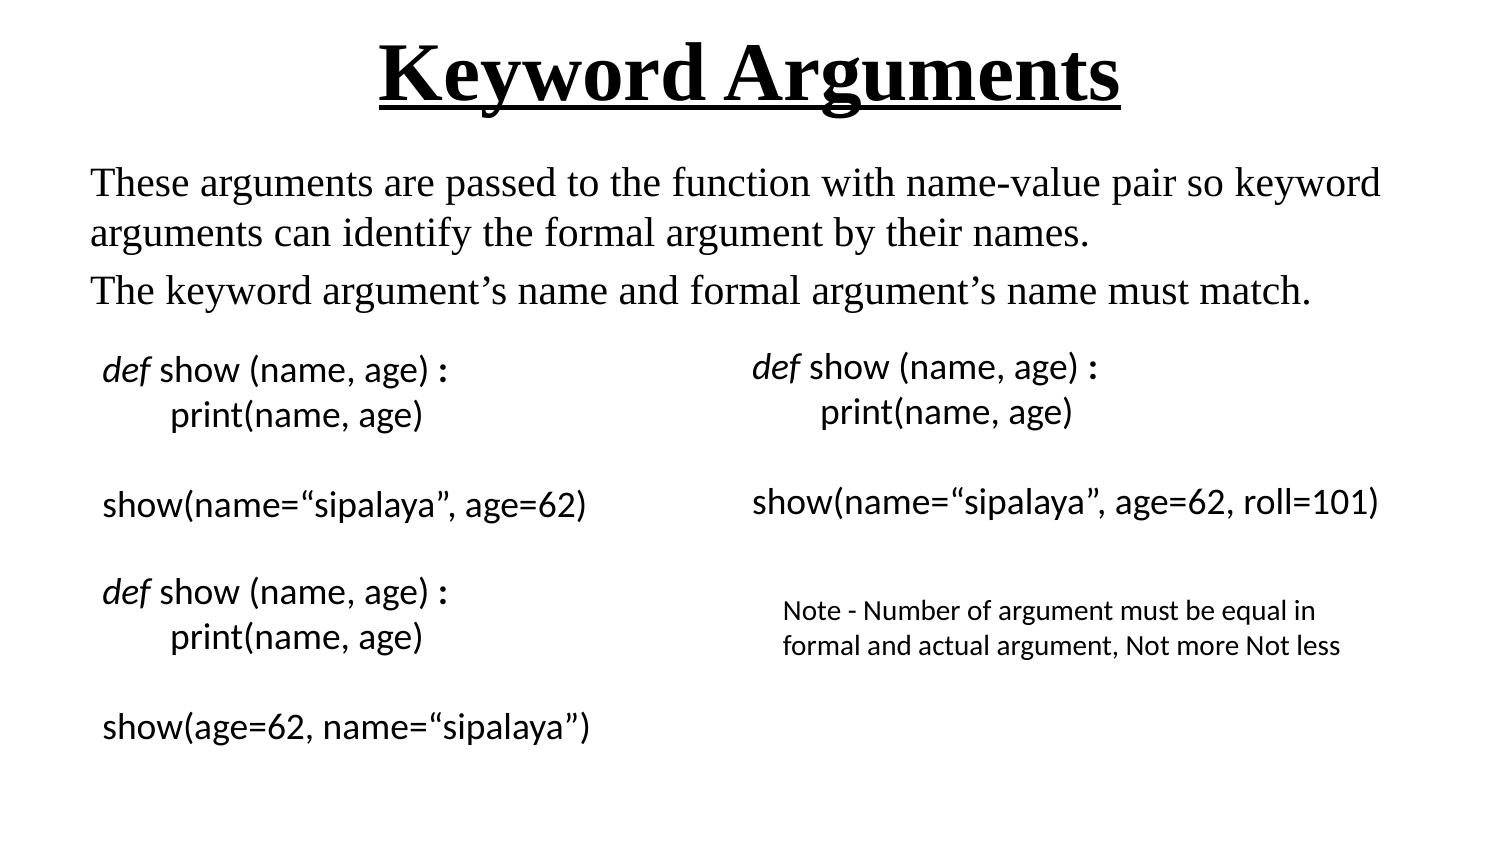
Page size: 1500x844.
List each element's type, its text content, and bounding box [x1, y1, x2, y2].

title Keyword Arguments [75, 0, 1425, 138]
text_box def show (name, age) : print(name, age) show(name=“sipalaya”, age=62) [87, 337, 713, 533]
text_box Note - Number of argument must be equal in formal and actual argument, Not more Not less [768, 584, 1357, 669]
list These arguments are passed to the function with name-value pair so keyword arguments can identify the formal argument by their names. The keyword argument’s name and formal argument’s name must match. [75, 146, 1425, 338]
text_box def show (name, age) : print(name, age) show(name=“sipalaya”, age=62, roll=101) [737, 334, 1475, 530]
text_box def show (name, age) : print(name, age) show(age=62, name=“sipalaya”) [87, 559, 713, 755]
